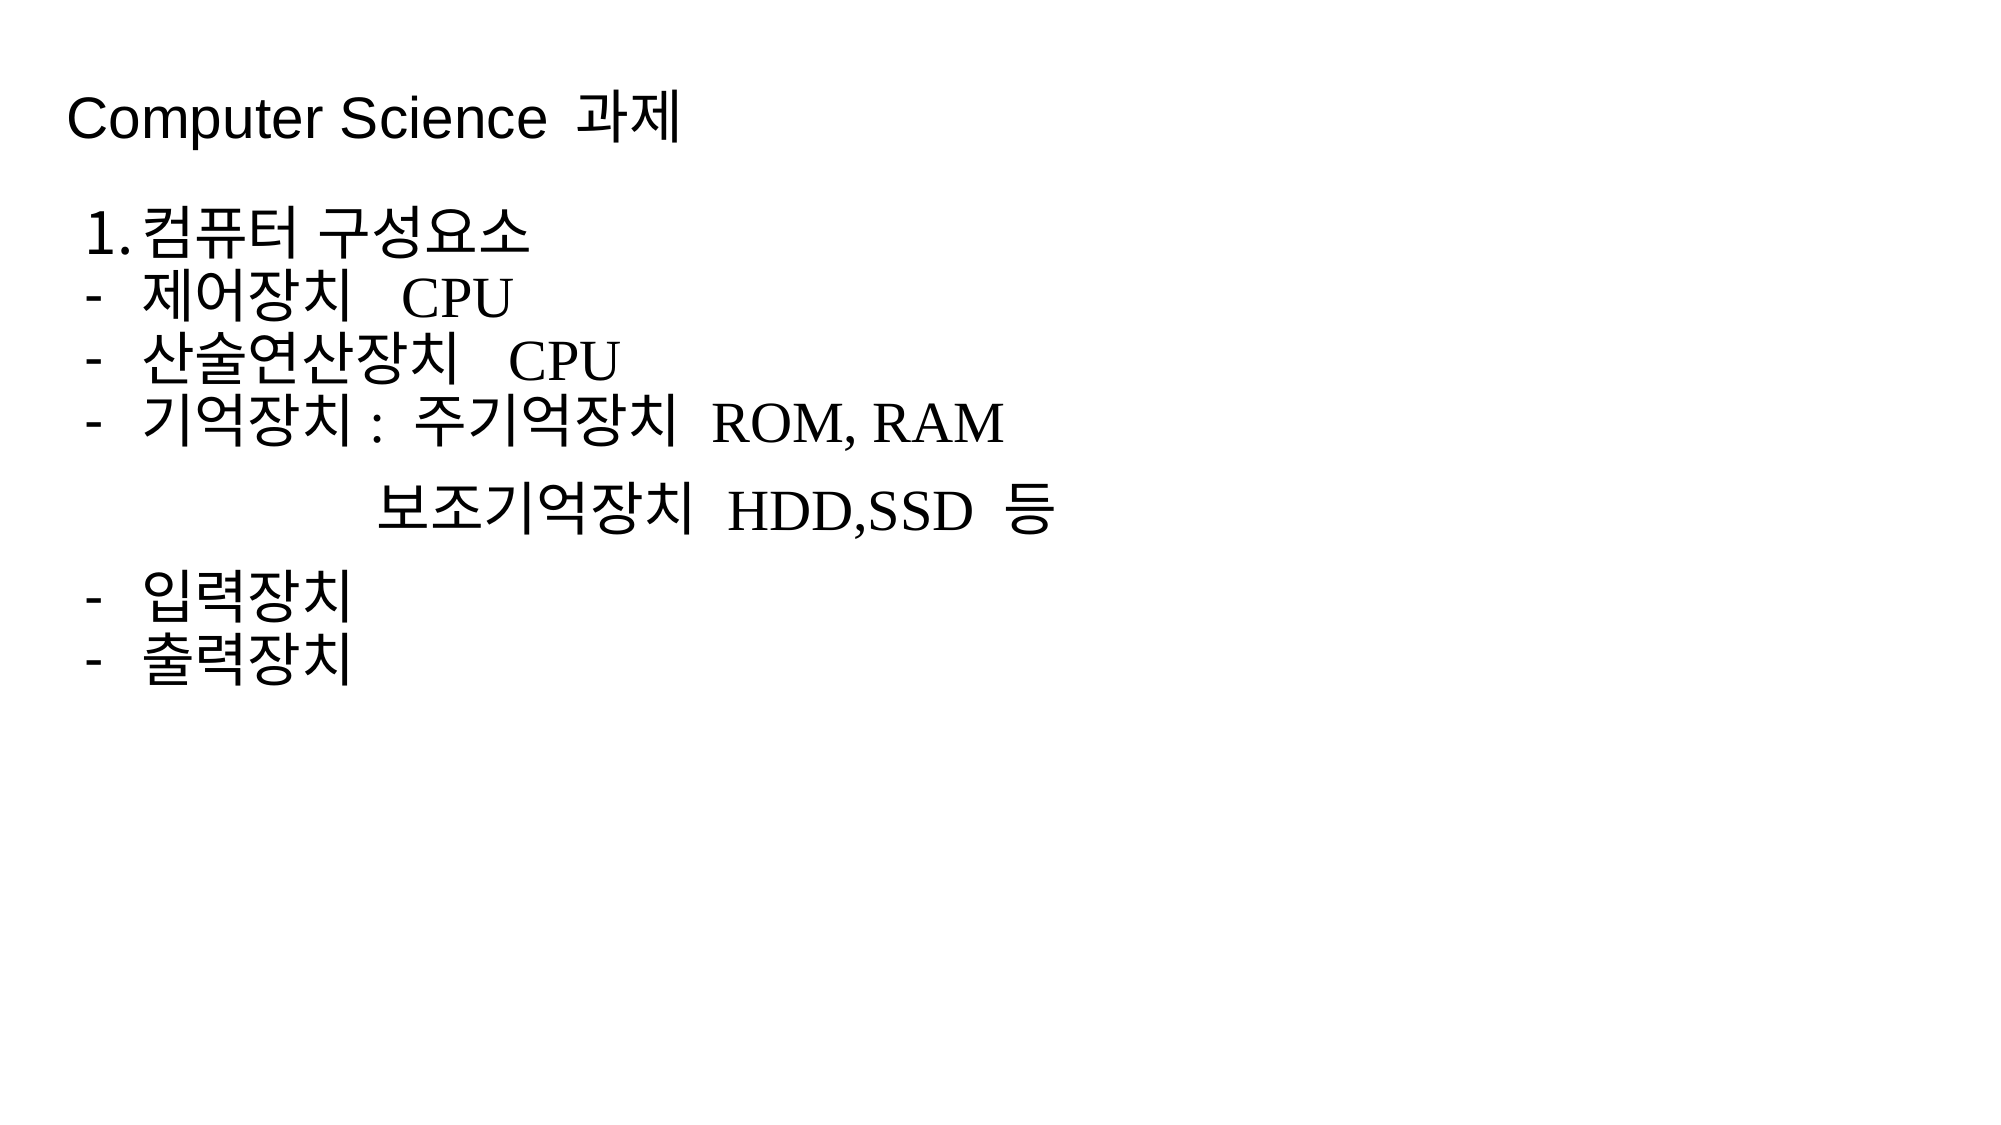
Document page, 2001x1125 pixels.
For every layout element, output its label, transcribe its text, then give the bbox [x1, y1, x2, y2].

title Computer Science 과제 [51, 72, 1449, 167]
list 컴퓨터 구성요소 제어장치 CPU 산술연산장치 CPU 기억장치: 주기억장치 ROM, RAM 보조기억장치 HDD,SSD 등 입력장치 출력장치 [51, 189, 1449, 750]
